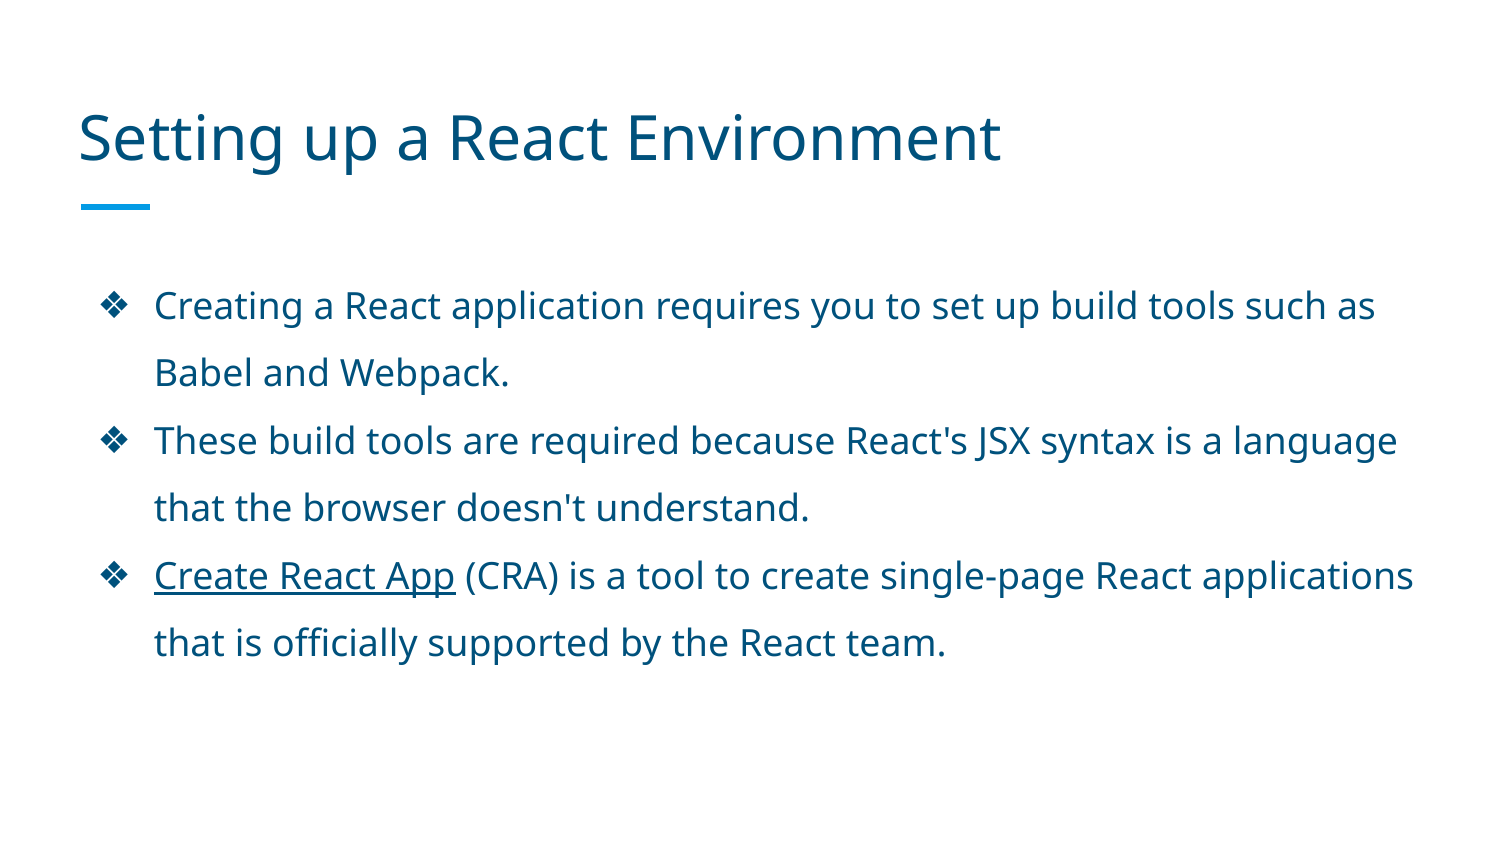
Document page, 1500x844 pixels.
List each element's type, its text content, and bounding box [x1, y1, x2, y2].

list Creating a React application requires you to set up build tools such as Babel and Webpack. These build tools are required because React's JSX syntax is a language that the browser doesn't understand. Create React App (CRA) is a tool to create single-page React applications that is officially supported by the React team. [63, 244, 1437, 750]
title Setting up a React Environment [63, 75, 1437, 188]
